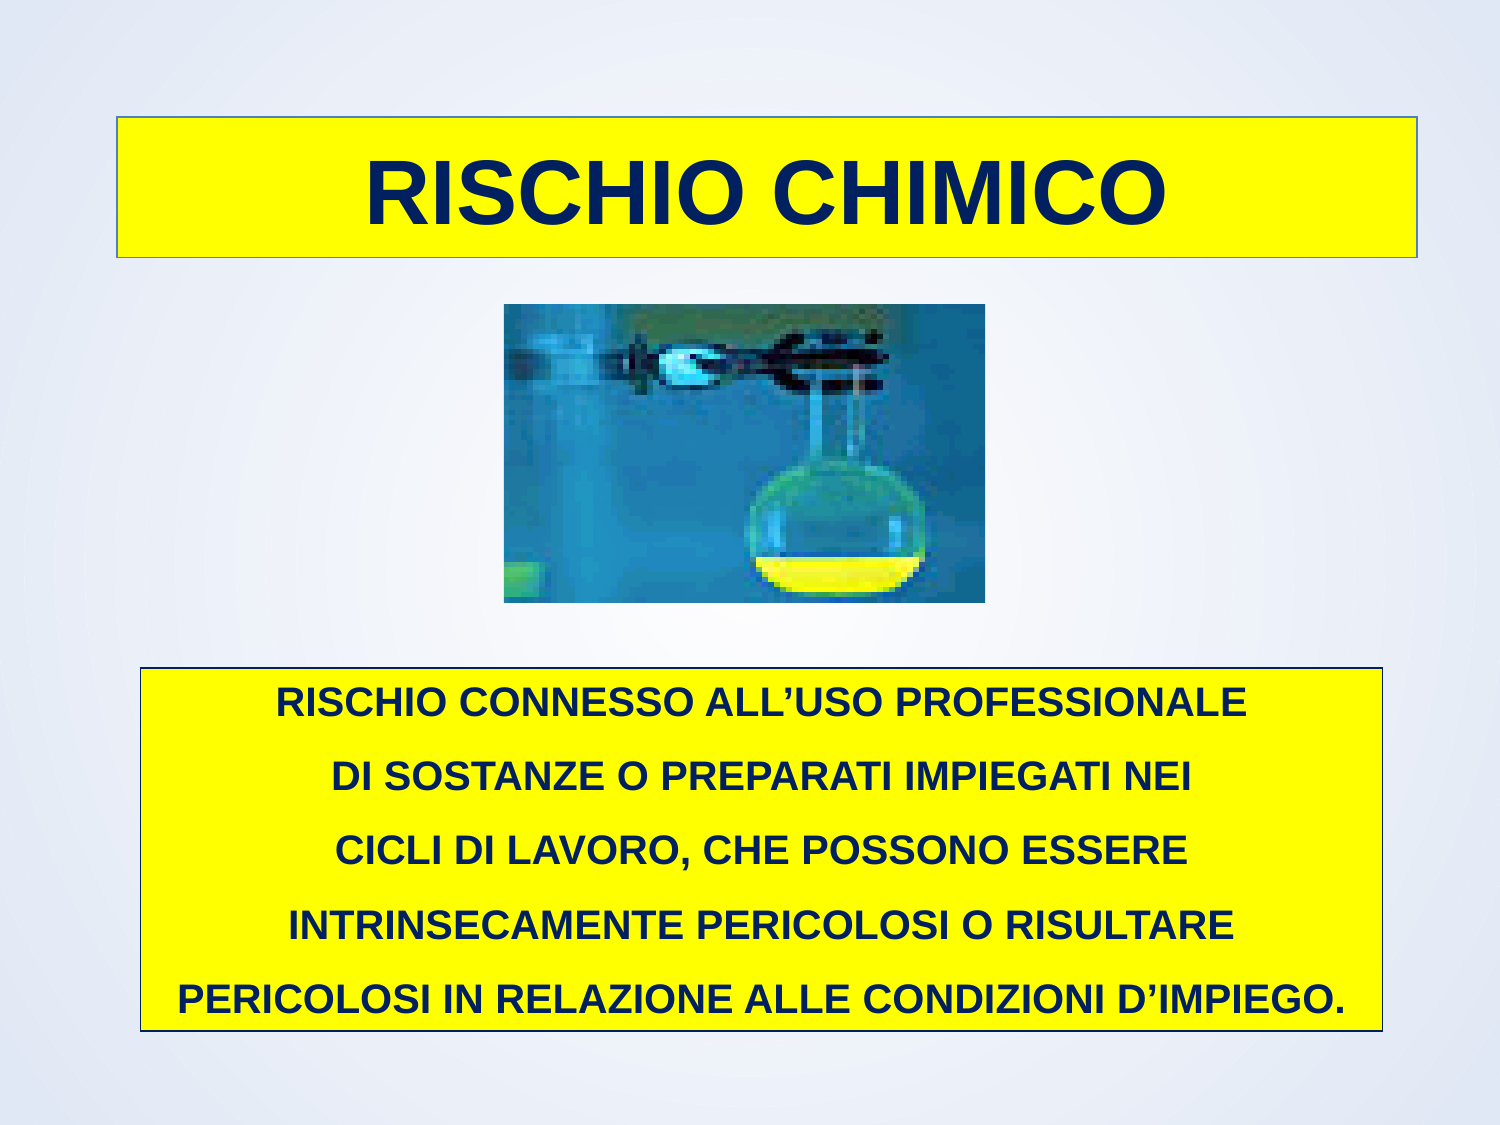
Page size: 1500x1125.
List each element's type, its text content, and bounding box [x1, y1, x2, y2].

list RISCHIO CONNESSO ALL’USO PROFESSIONALE DI SOSTANZE O PREPARATI IMPIEGATI NEI CICLI DI LAVORO, CHE POSSONO ESSERE INTRINSECAMENTE PERICOLOSI O RISULTARE PERICOLOSI IN RELAZIONE ALLE CONDIZIONI D’IMPIEGO. [140, 667, 1383, 1032]
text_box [503, 304, 986, 603]
title RISCHIO CHIMICO [116, 116, 1418, 258]
